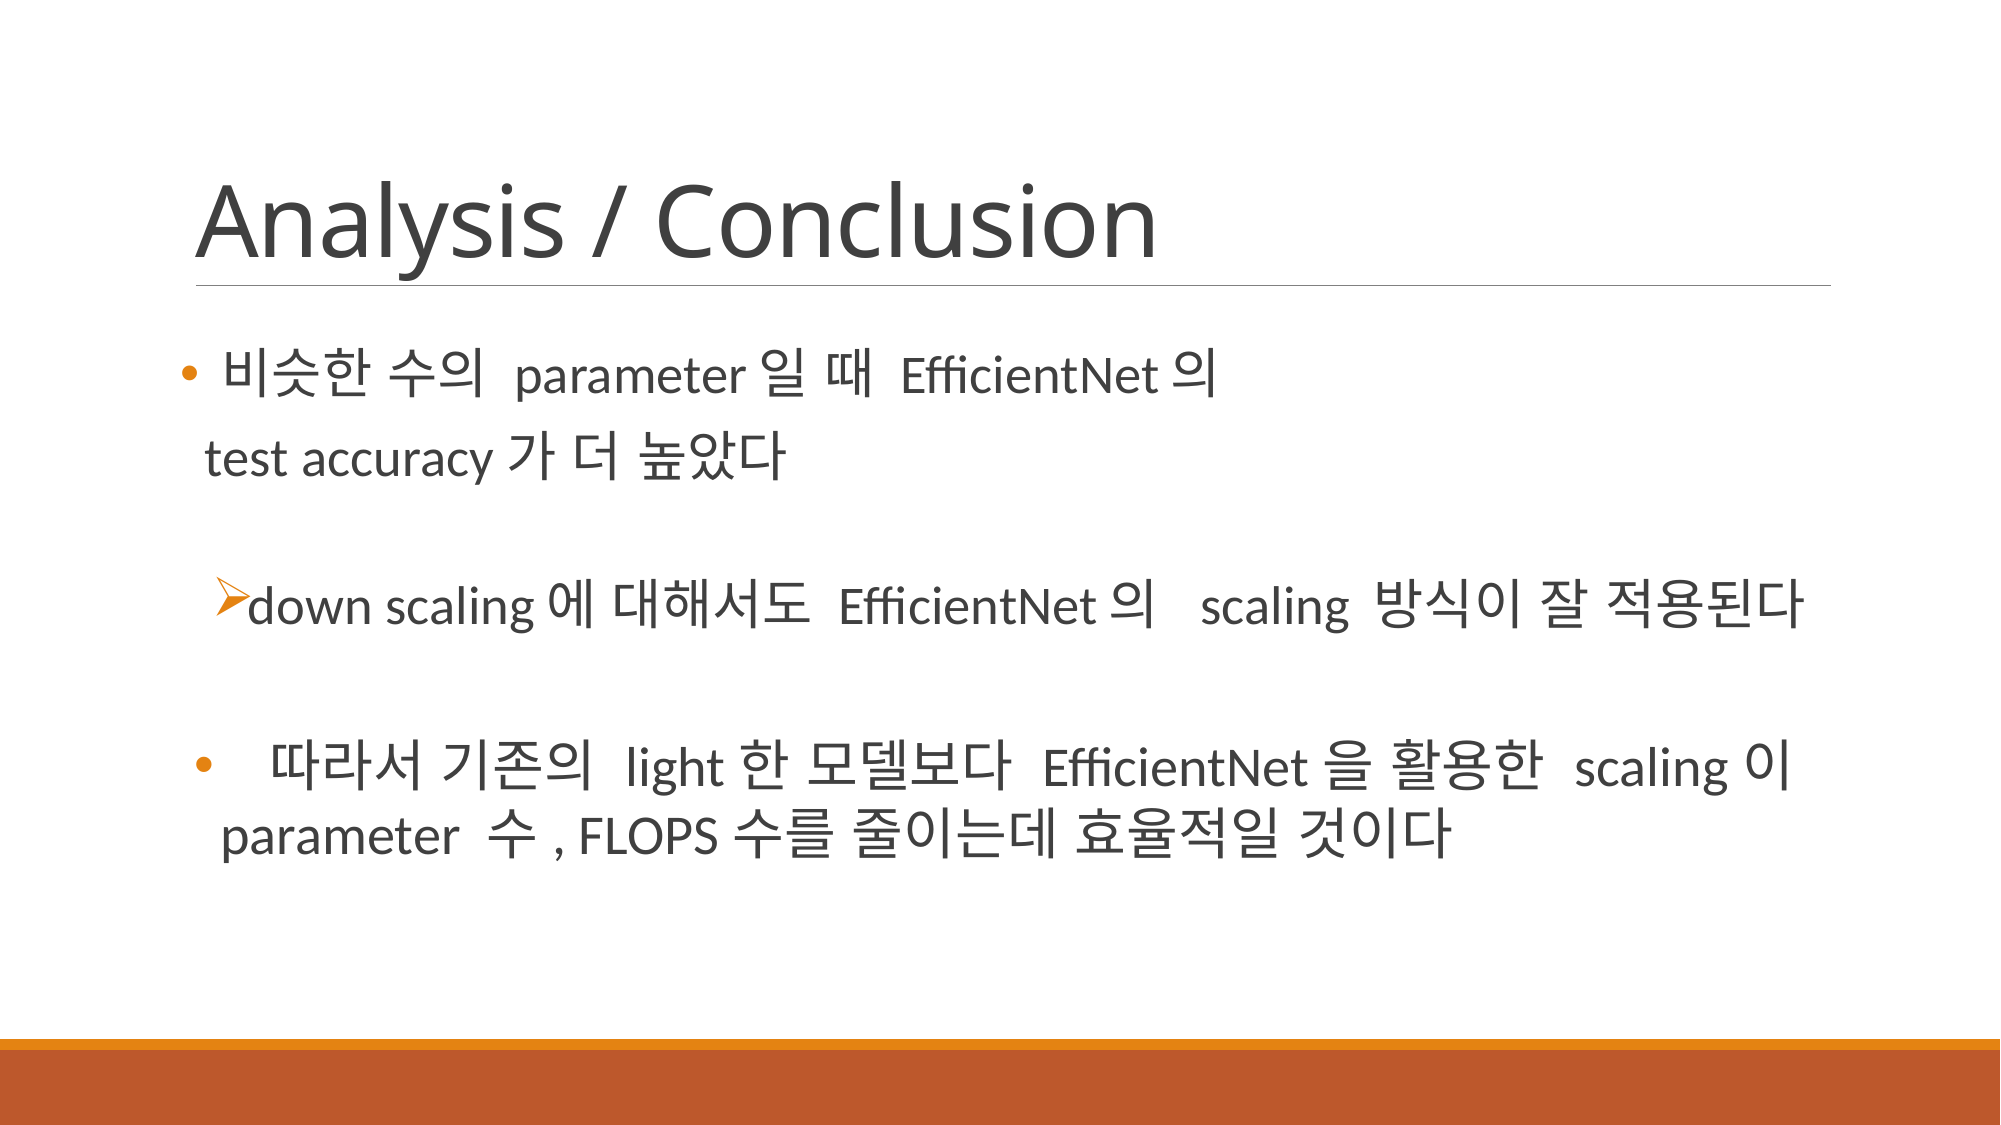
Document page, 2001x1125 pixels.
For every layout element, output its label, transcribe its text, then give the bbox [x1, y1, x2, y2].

list 비슷한 수의 parameter일 때 EfficientNet의 test accuracy가 더 높았다 down scaling에 대해서도 EfficientNet의 scaling 방식이 잘 적용된다 [180, 338, 1830, 684]
title Analysis / Conclusion [180, 47, 1830, 285]
text_box 따라서 기존의 light한 모델보다 EfficientNet을 활용한 scaling이 parameter 수, FLOPS수를 줄이는데 효율적일 것이다 [180, 723, 1858, 873]
